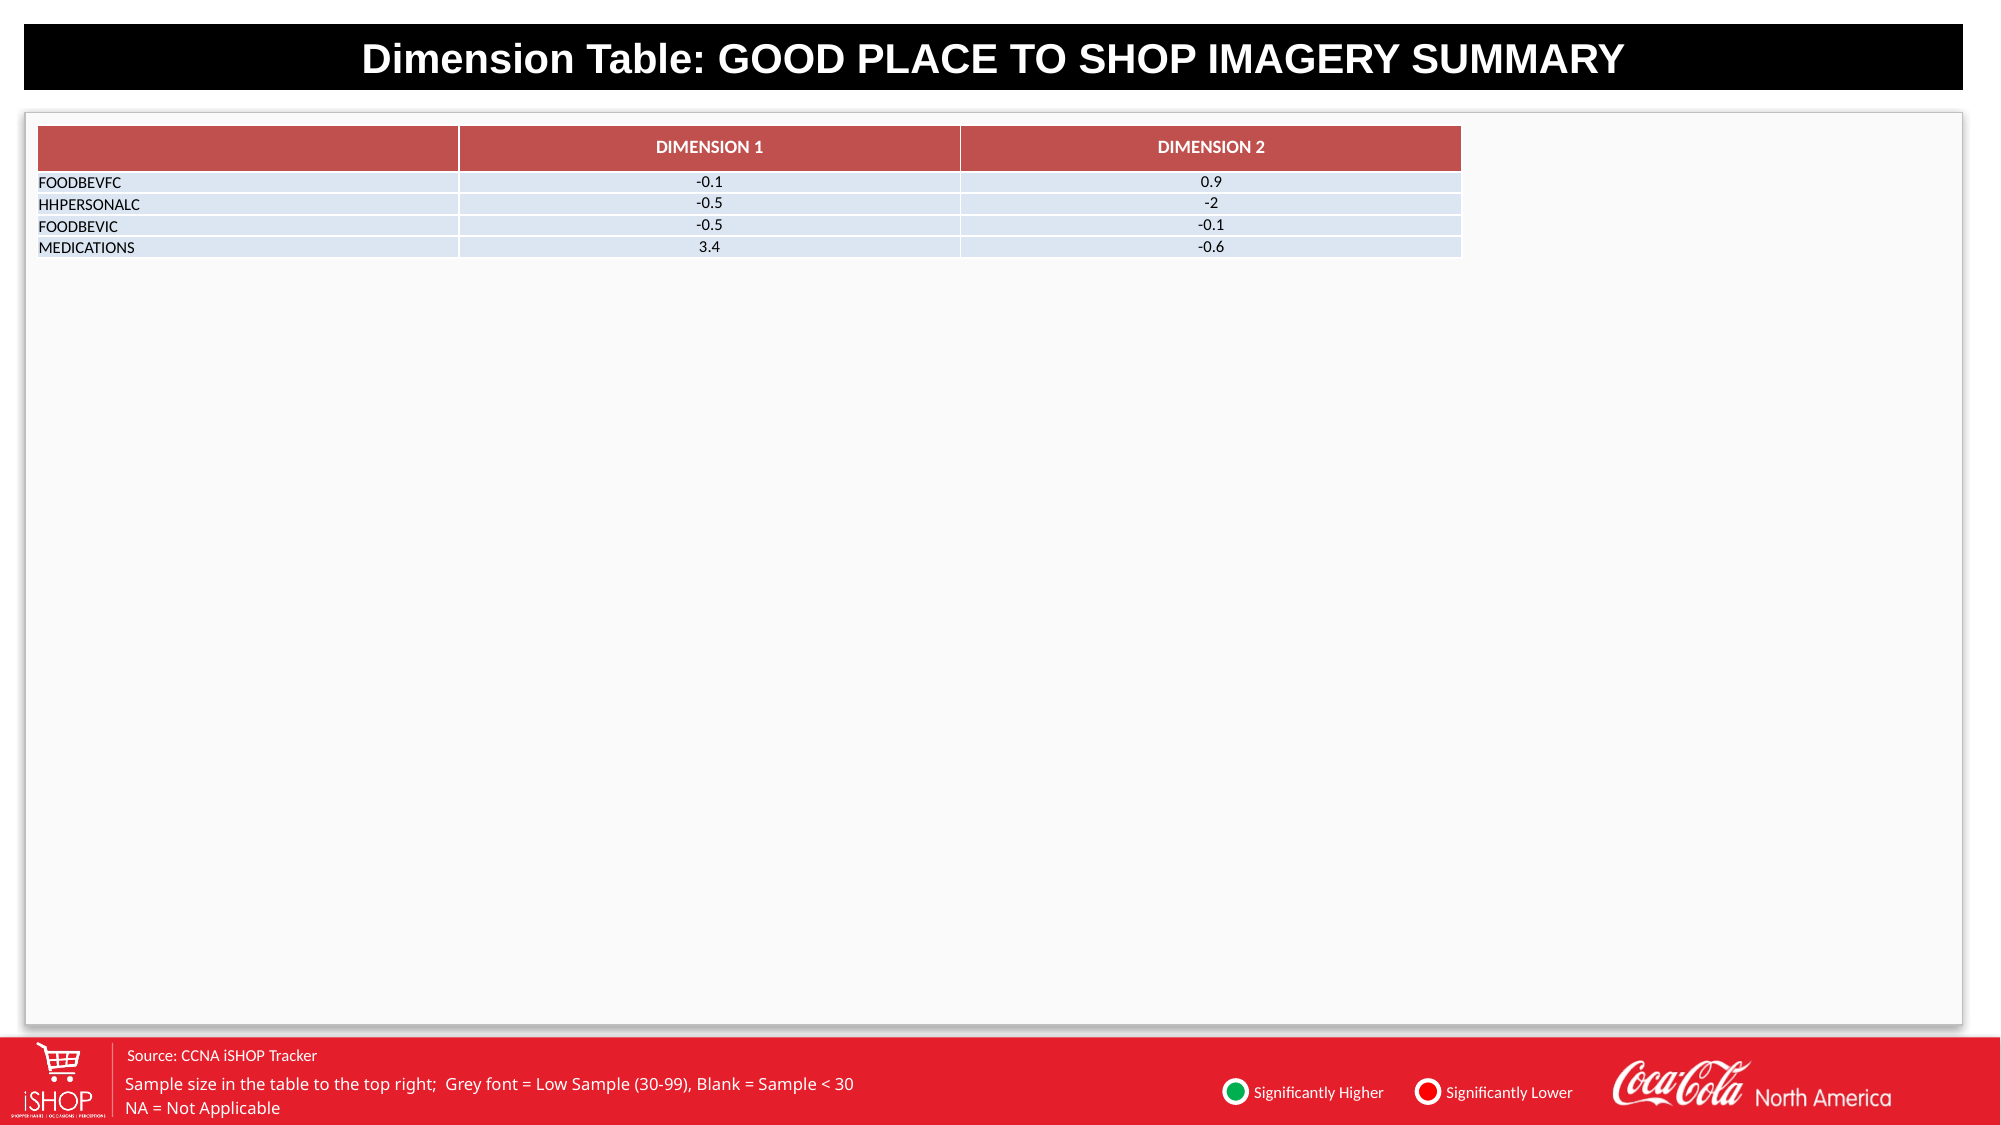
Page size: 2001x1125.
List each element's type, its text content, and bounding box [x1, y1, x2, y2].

picture [9, 1037, 107, 1123]
table_header [38, 126, 458, 171]
table_cell MEDICATIONS [38, 237, 458, 257]
table_cell FOODBEVFC [38, 173, 458, 192]
table_cell -0.5 [460, 194, 960, 214]
table_cell 0.9 [961, 173, 1461, 192]
table_cell -0.6 [961, 237, 1461, 257]
text_box Dimension Table: GOOD PLACE TO SHOP IMAGERY SUMMARY [24, 24, 1963, 90]
table_cell -0.1 [961, 216, 1461, 235]
table_cell -2 [961, 194, 1461, 214]
table_header DIMENSION 1 [460, 126, 960, 171]
table_cell 3.4 [460, 237, 960, 257]
table_cell -0.1 [460, 173, 960, 192]
table_cell -0.5 [460, 216, 960, 235]
text_box [24, 112, 1963, 1026]
table_cell FOODBEVIC [38, 216, 458, 235]
table_cell HHPERSONALC [38, 194, 458, 214]
table_header DIMENSION 2 [961, 126, 1461, 171]
